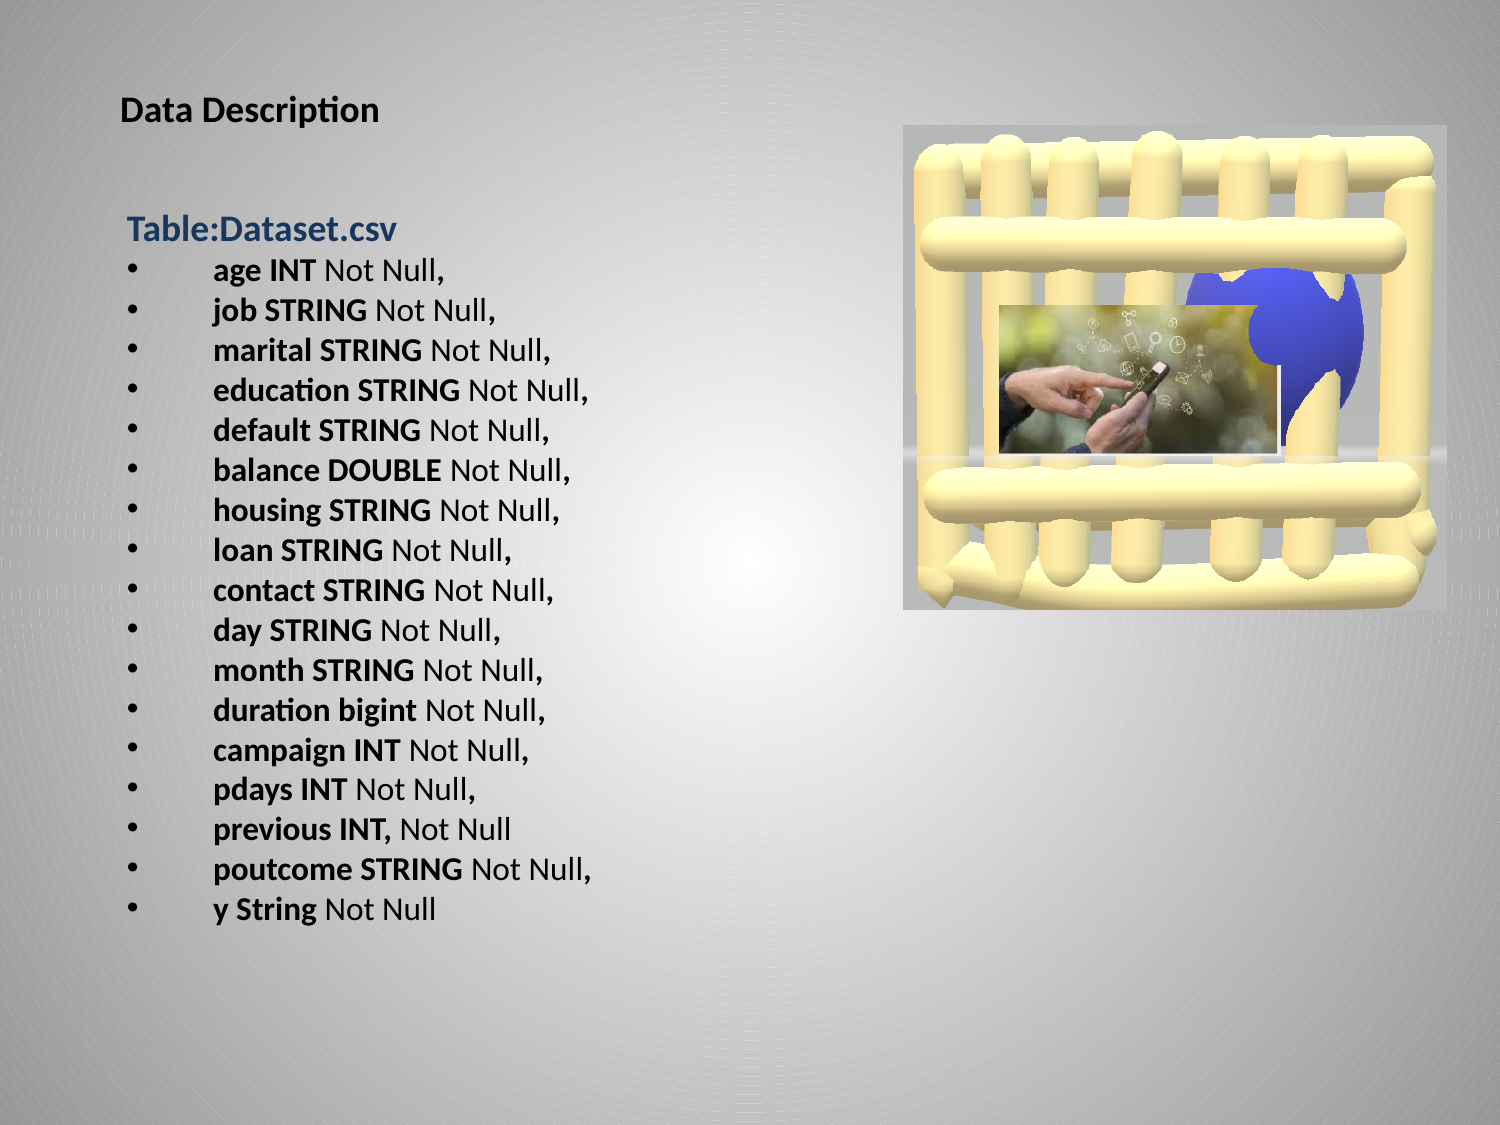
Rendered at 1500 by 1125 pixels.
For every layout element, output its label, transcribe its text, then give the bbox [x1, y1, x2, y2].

picture [903, 125, 1447, 610]
text_box Data Description [88, 78, 892, 183]
text_box Table:Dataset.csv age INT Not Null, job STRING Not Null, marital STRING Not Null, education STRING Not Null, default STRING Not Null, balance DOUBLE Not Null, housing STRING Not Null, loan STRING Not Null, contact STRING Not Null, day STRING Not Null, month STRING Not Null, duration bigint Not Null, campaign INT Not Null, pdays INT Not Null, previous INT, Not Null poutcome STRING Not Null, y String Not Null [112, 196, 845, 935]
